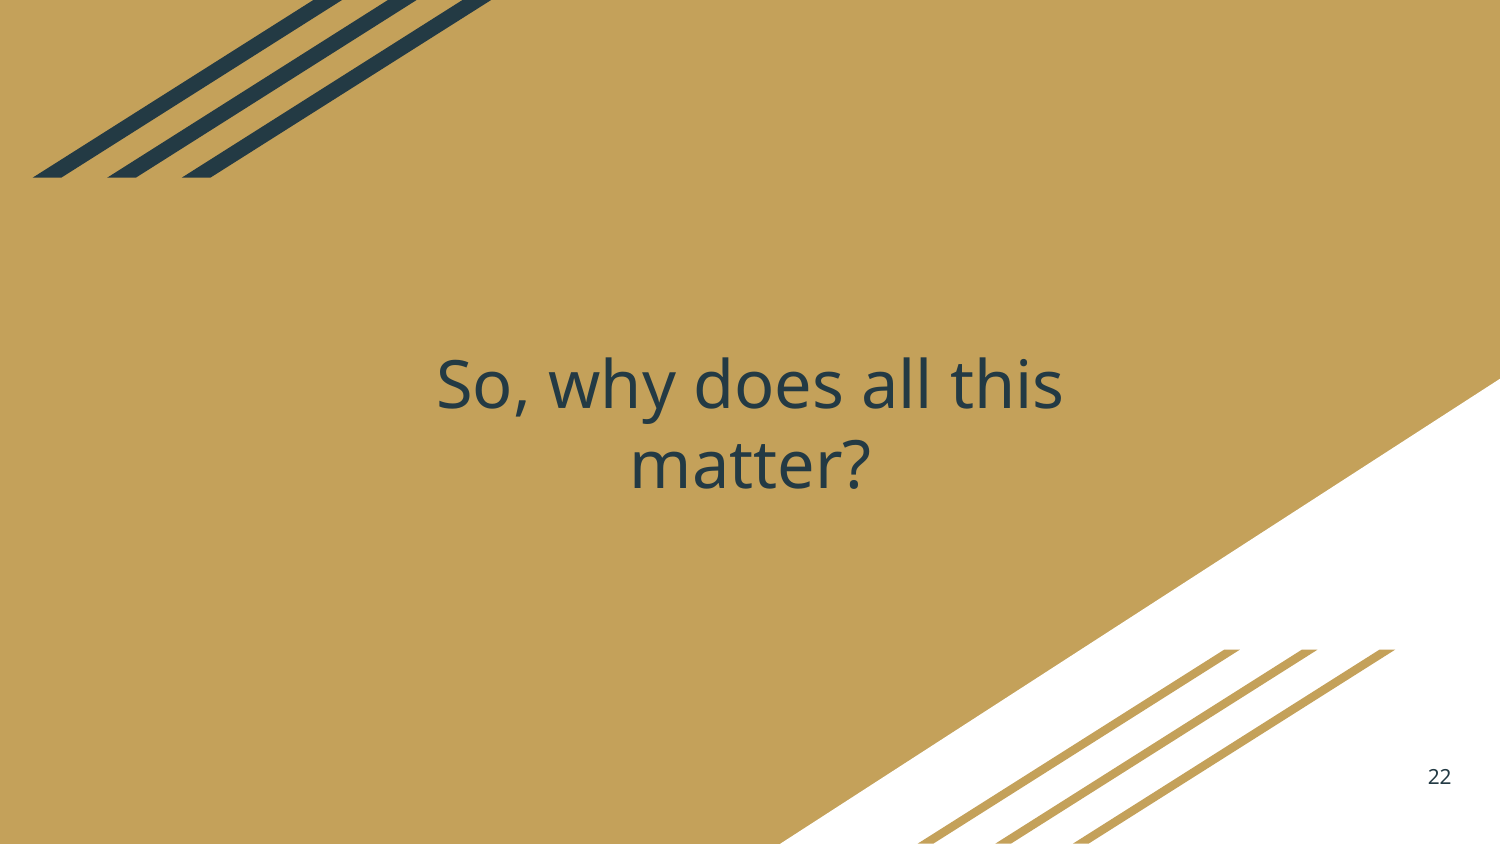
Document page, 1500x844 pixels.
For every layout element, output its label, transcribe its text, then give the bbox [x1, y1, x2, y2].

title So, why does all this matter? [309, 286, 1192, 557]
slide_number ‹#› [1376, 745, 1467, 810]
